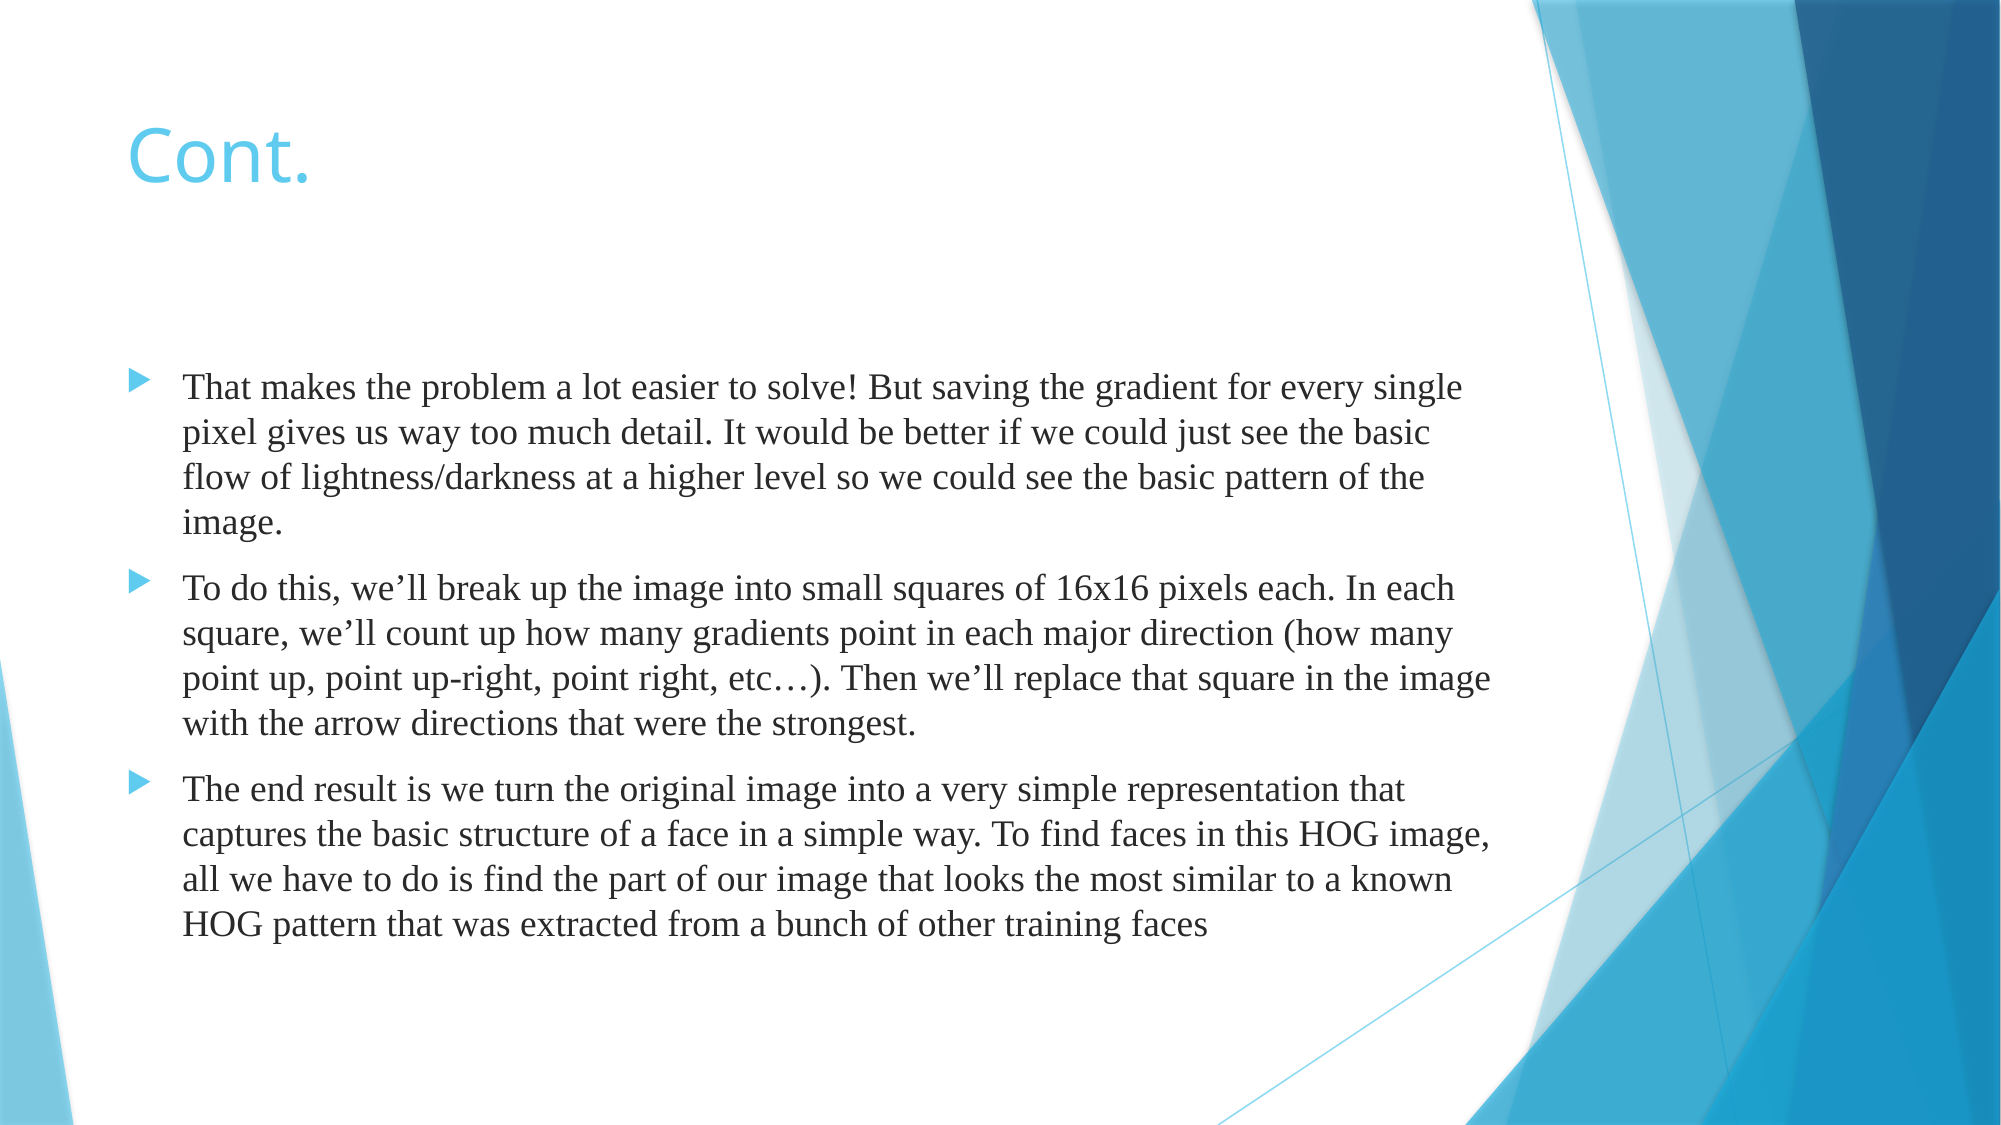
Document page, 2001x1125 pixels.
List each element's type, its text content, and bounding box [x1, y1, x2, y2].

title Cont. [111, 99, 1522, 317]
list That makes the problem a lot easier to solve! But saving the gradient for every single pixel gives us way too much detail. It would be better if we could just see the basic flow of lightness/darkness at a higher level so we could see the basic pattern of the image. To do this, we’ll break up the image into small squares of 16x16 pixels each. In each square, we’ll count up how many gradients point in each major direction (how many point up, point up-right, point right, etc…). Then we’ll replace that square in the image with the arrow directions that were the strongest. The end result is we turn the original image into a very simple representation that captures the basic structure of a face in a simple way. To find faces in this HOG image, all we have to do is find the part of our image that looks the most similar to a known HOG pattern that was extracted from a bunch of other training faces [111, 354, 1522, 992]
